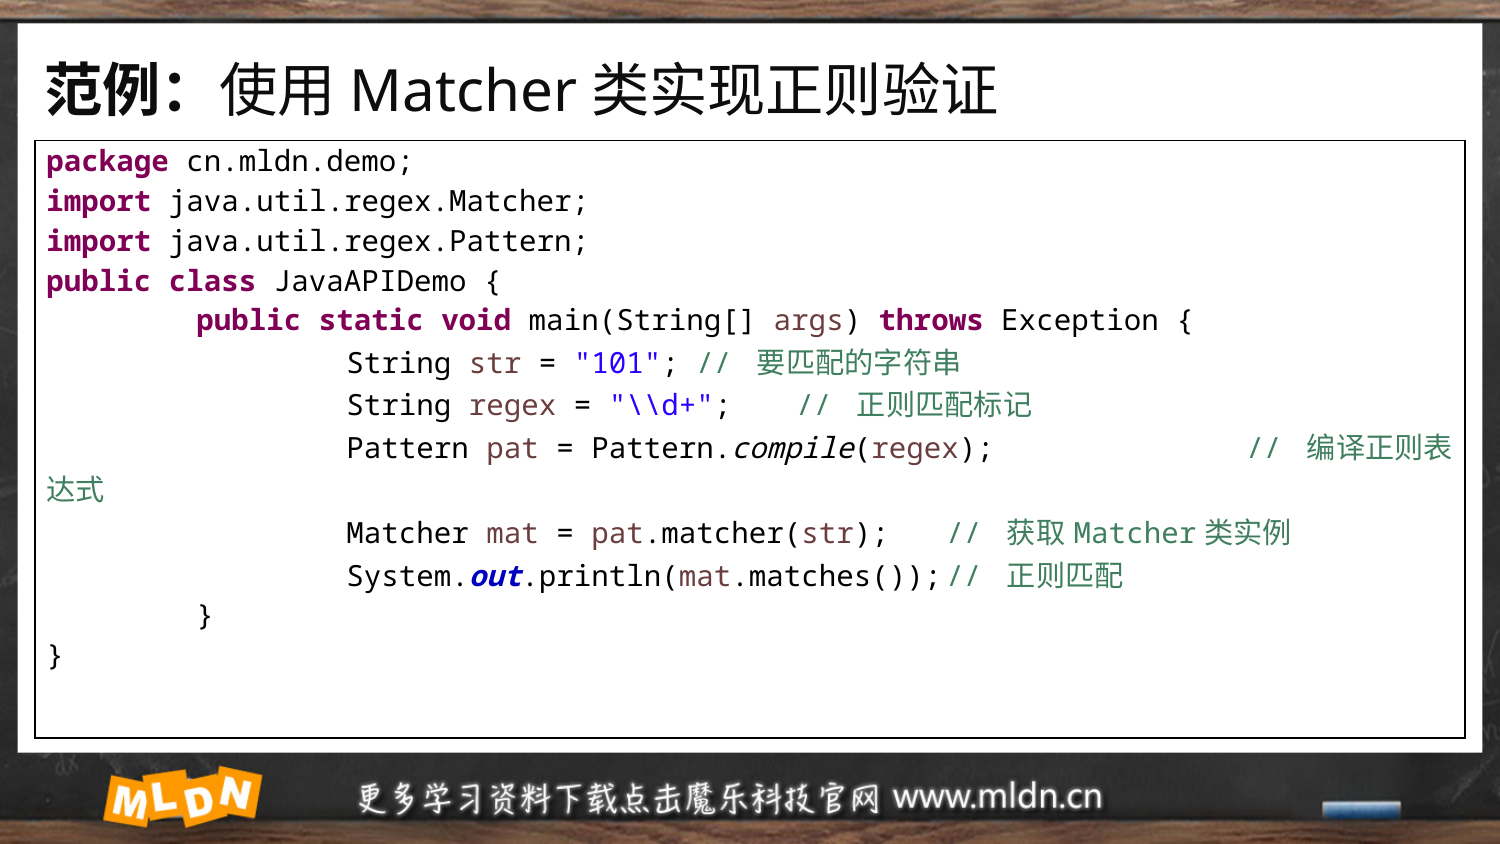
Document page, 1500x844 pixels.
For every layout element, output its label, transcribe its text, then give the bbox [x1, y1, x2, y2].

picture [0, 0, 1500, 844]
table_header package cn.mldn.demo; import java.util.regex.Matcher; import java.util.regex.Pattern; public class JavaAPIDemo { public static void main(String[] args) throws Exception { String str = "101"; // 要匹配的字符串 String regex = "\\d+"; // 正则匹配标记 Pattern pat = Pattern.compile(regex); // 编译正则表达式 Matcher mat = pat.matcher(str); // 获取Matcher类实例 System.out.println(mat.matches()); // 正则匹配 } } [36, 141, 1464, 737]
title 范例：使用Matcher类实现正则验证 [29, 34, 1471, 141]
